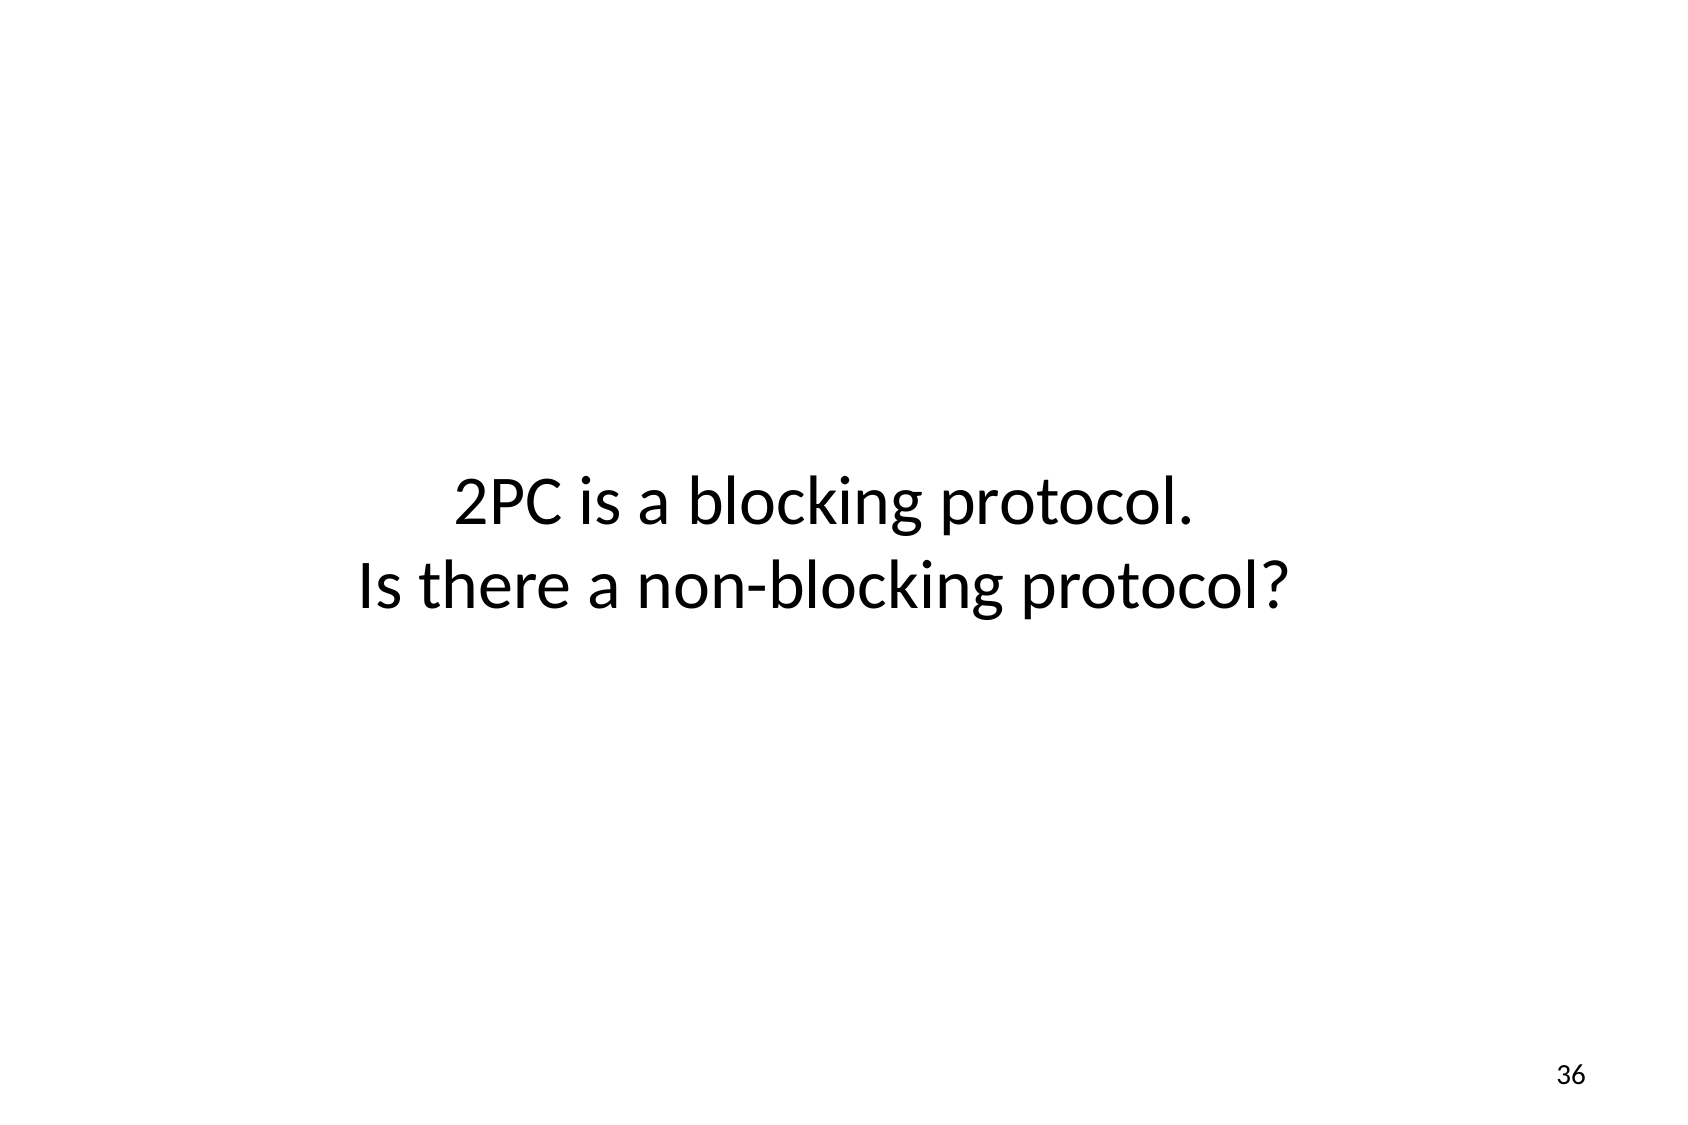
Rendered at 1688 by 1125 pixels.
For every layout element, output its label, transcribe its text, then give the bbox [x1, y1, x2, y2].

slide_number 36 [1209, 1042, 1604, 1103]
title 2PC is a blocking protocol. Is there a non-blocking protocol? [107, 445, 1543, 633]
